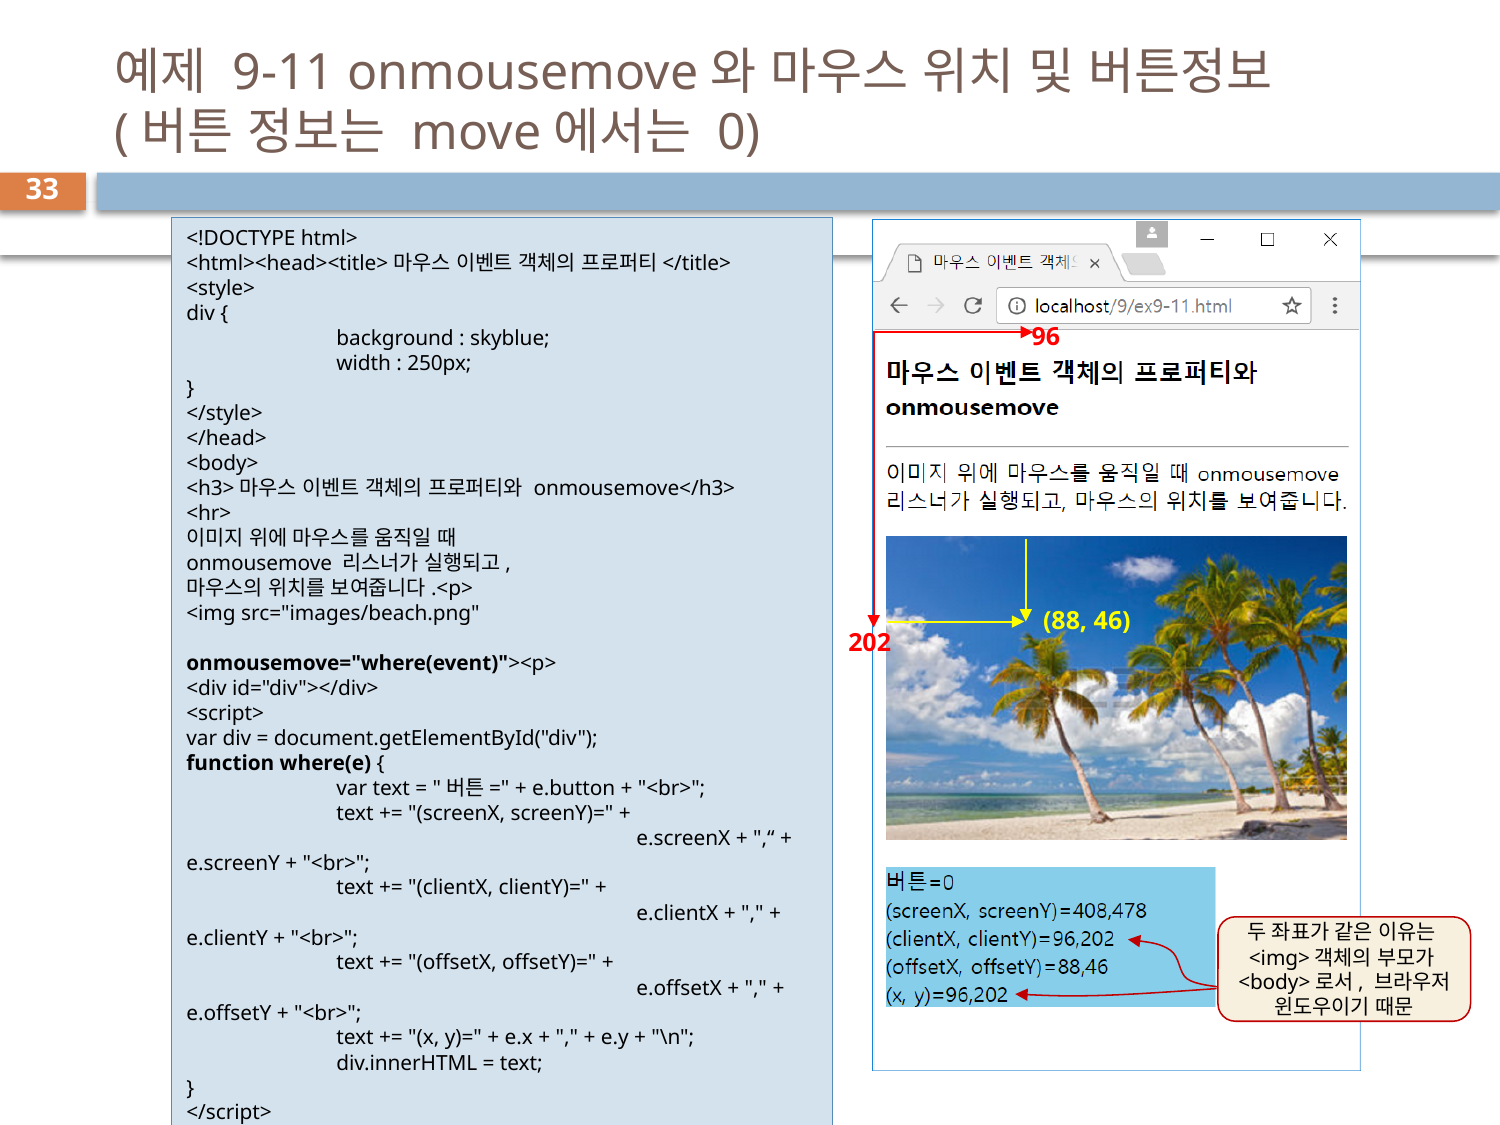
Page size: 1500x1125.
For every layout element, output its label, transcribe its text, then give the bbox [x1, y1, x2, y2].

slide_number 33 [0, 170, 87, 211]
text_box <!DOCTYPE html> <html><head><title>마우스 이벤트 객체의 프로퍼티</title> <style> div { background : skyblue; width : 250px; } </style> </head> <body> <h3>마우스 이벤트 객체의 프로퍼티와 onmousemove</h3> <hr> 이미지 위에 마우스를 움직일 때 onmousemove 리스너가 실행되고, 마우스의 위치를 보여줍니다.<p> <img src="images/beach.png" onmousemove="where(event)"><p> <div id="div"></div> <script> var div = document.getElementById("div"); function where(e) { var text = "버튼=" + e.button + "<br>"; text += "(screenX, screenY)=" + e.screenX + ",“ + e.screenY + "<br>"; text += "(clientX, clientY)=" + e.clientX + "," + e.clientY + "<br>"; text += "(offsetX, offsetY)=" + e.offsetX + "," + e.offsetY + "<br>"; text += "(x, y)=" + e.x + "," + e.y + "\n"; div.innerHTML = text; } </script> </body> </html> [171, 217, 833, 1125]
title 예제 9-11 onmousemove와 마우스 위치 및 버튼정보 (버튼 정보는 move에서는 0) [99, 37, 1471, 161]
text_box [832, 219, 1471, 1071]
